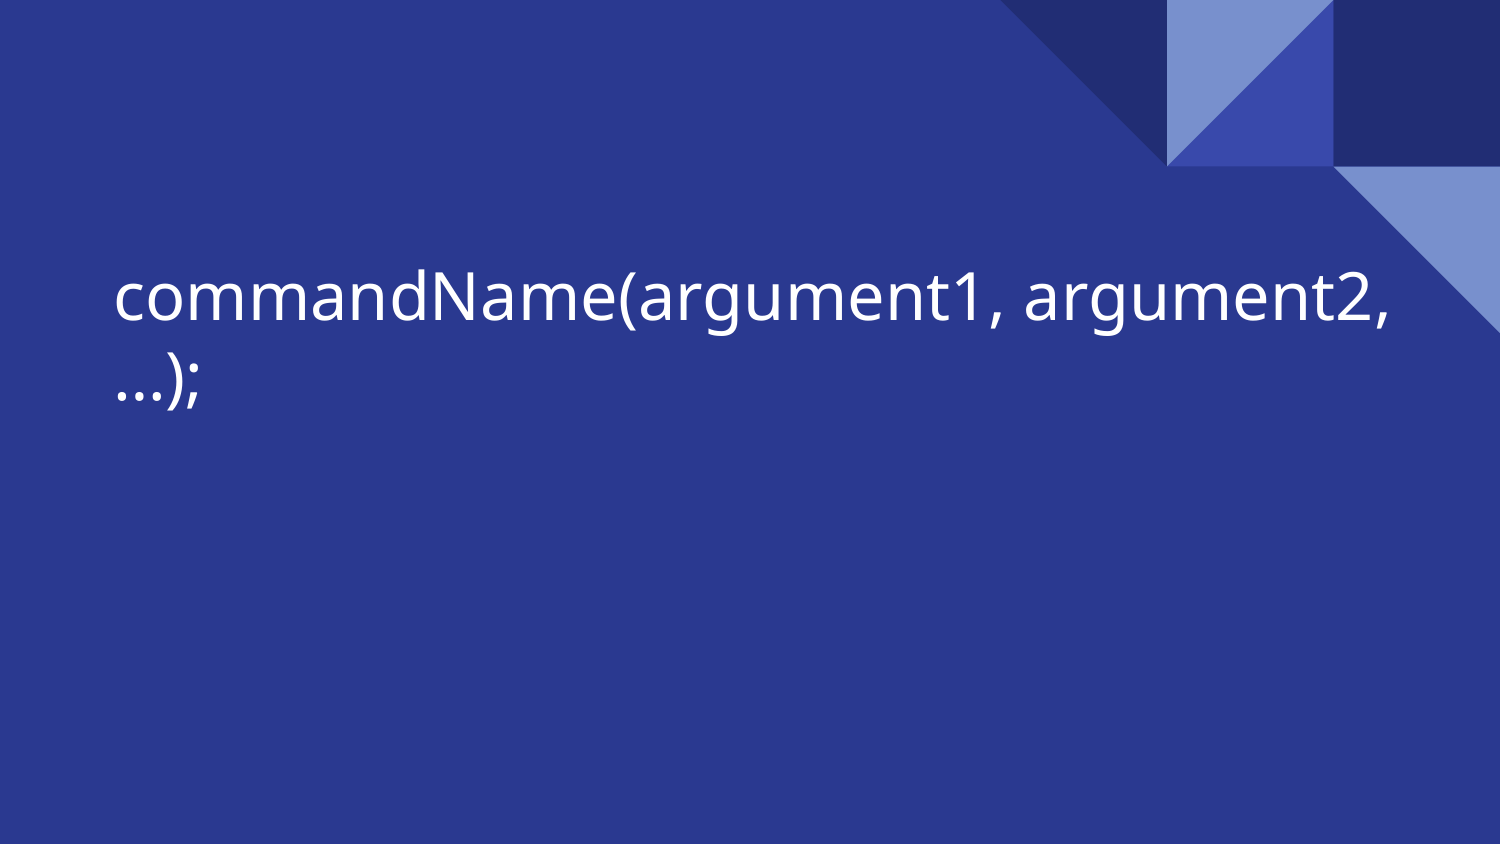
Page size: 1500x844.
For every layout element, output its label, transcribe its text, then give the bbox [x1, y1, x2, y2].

title commandName(argument1, argument2, …); [98, 291, 1447, 429]
